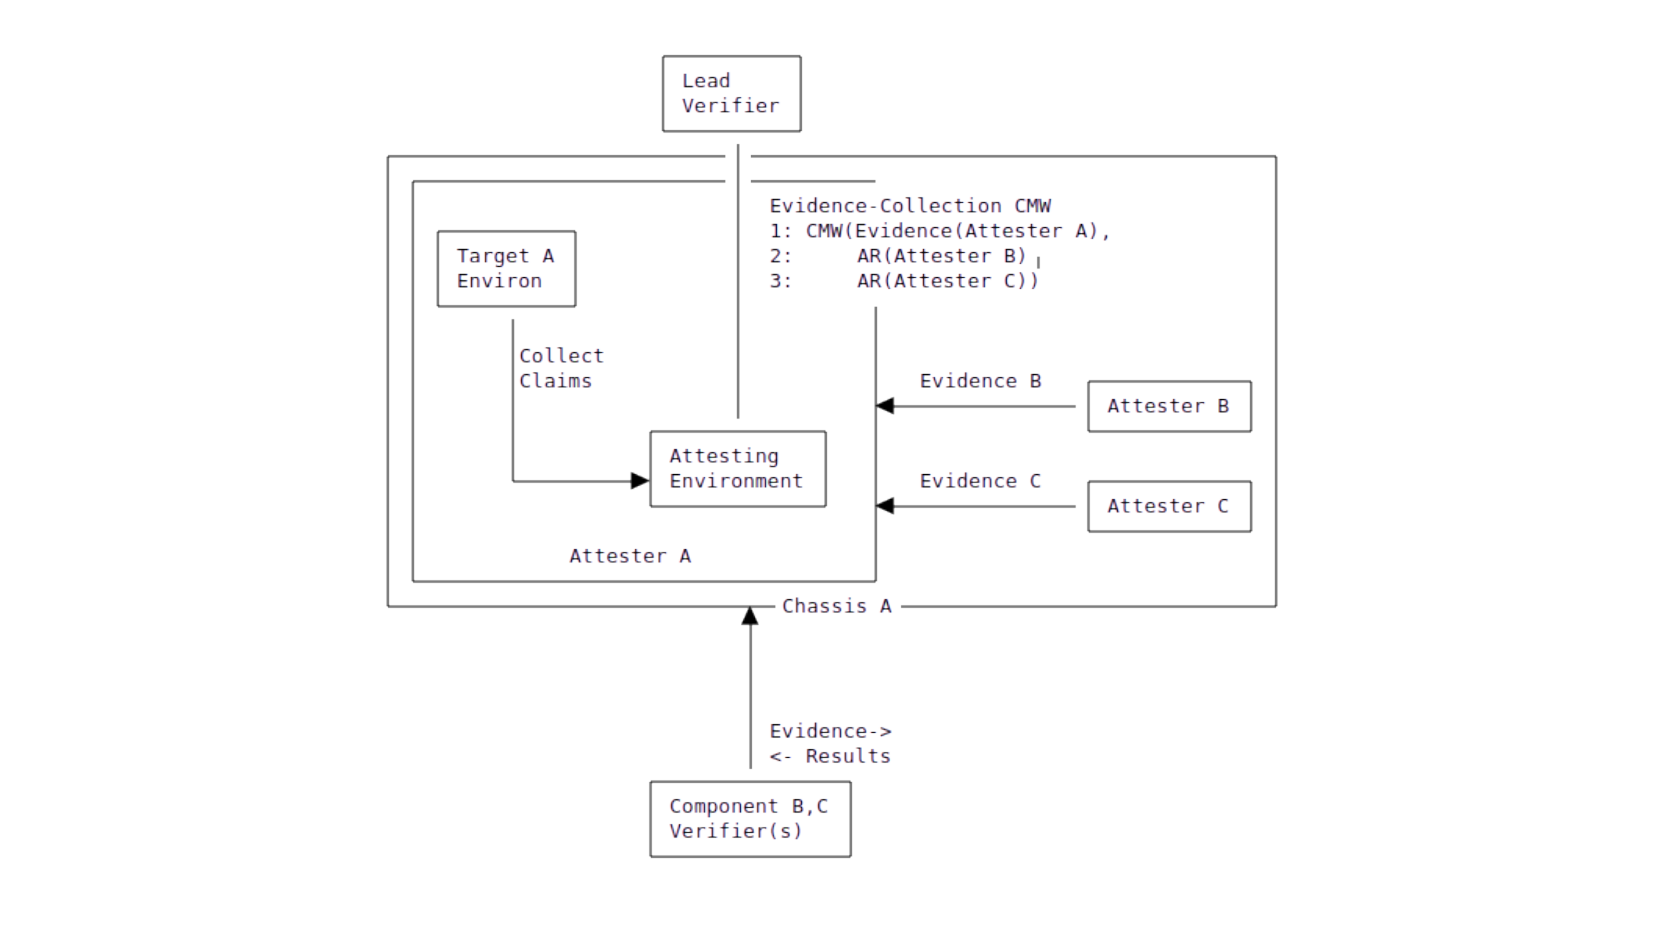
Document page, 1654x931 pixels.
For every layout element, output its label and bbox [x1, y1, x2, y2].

picture [374, 30, 1289, 907]
